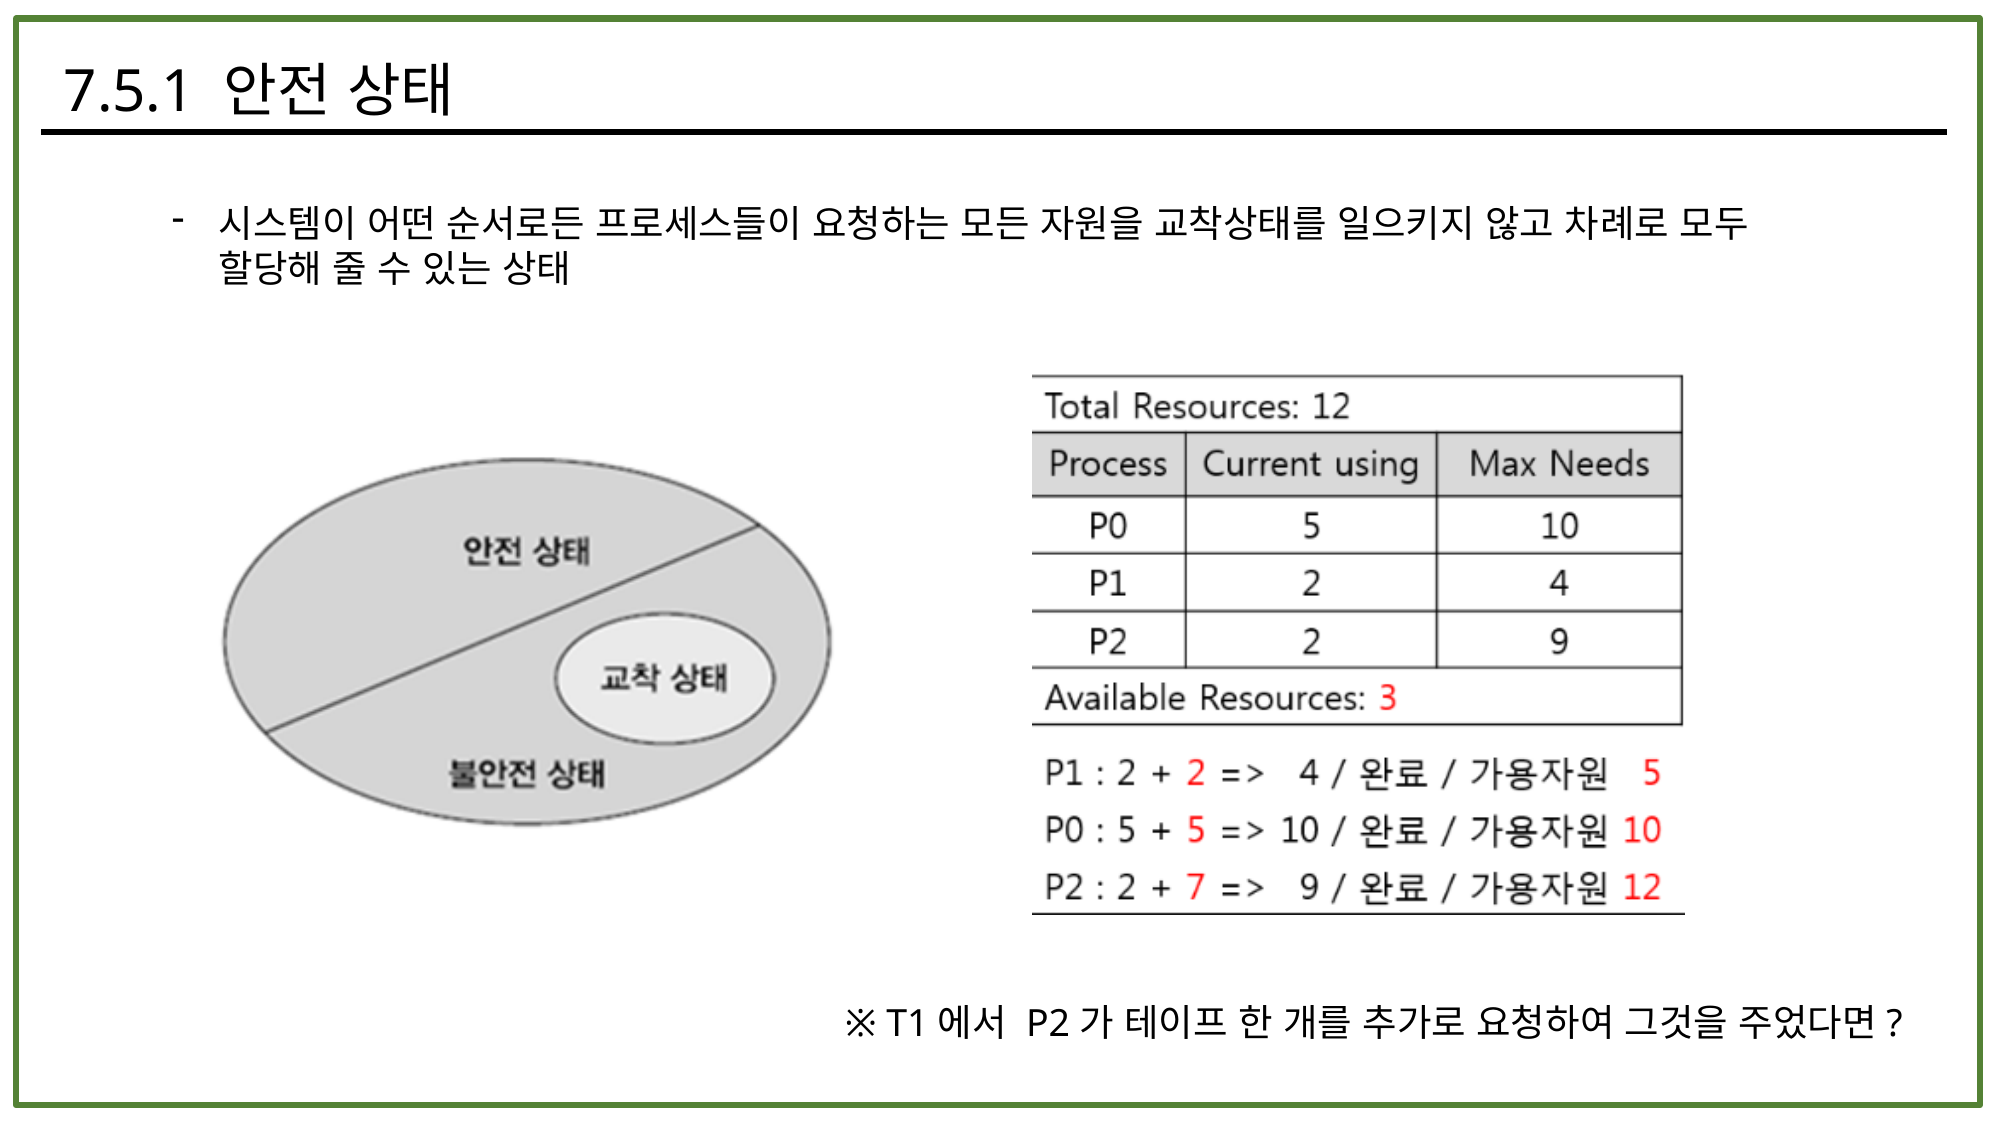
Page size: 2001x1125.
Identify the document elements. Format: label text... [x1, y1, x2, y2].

text_box 시스템이 어떤 순서로든 프로세스들이 요청하는 모든 자원을 교착상태를 일으키지 않고 차례로 모두 할당해 줄 수 있는 상태 [157, 192, 1832, 298]
text_box [16, 18, 1980, 1106]
text_box ※ T1에서 P2가 테이프 한 개를 추가로 요청하여 그것을 주었다면? [830, 991, 1918, 1052]
picture [1032, 374, 1685, 915]
picture [198, 448, 850, 841]
